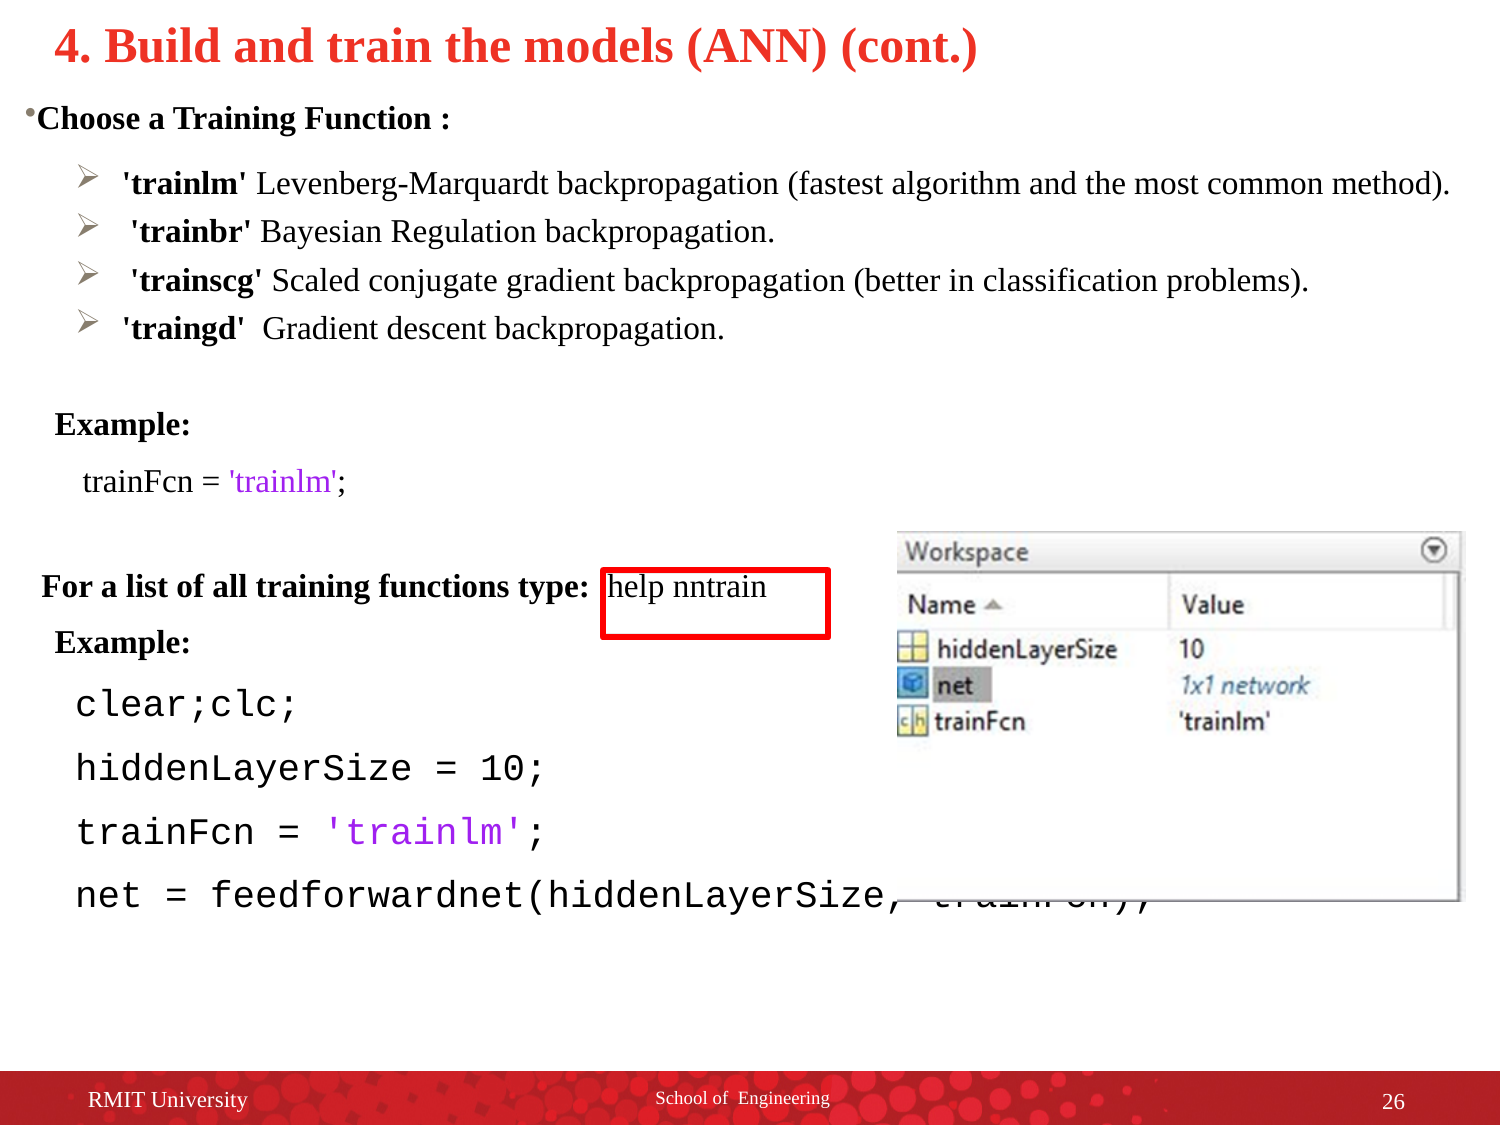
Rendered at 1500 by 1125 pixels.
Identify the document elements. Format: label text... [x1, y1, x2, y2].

slide_number 26 [1070, 1079, 1421, 1115]
list Choose a Training Function : 'trainlm' Levenberg-Marquardt backpropagation (fastest algorithm and the most common method). 'trainbr' Bayesian Regulation backpropagation. 'trainscg' Scaled conjugate gradient backpropagation (better in classification problems). 'traingd' Gradient descent backpropagation. Example: trainFcn = 'trainlm'; For a list of all training functions type: help nntrain Example: clear;clc; hiddenLayerSize = 10; trainFcn = 'trainlm'; net = feedforwardnet(hiddenLayerSize, trainFcn); [10, 85, 1477, 1050]
footer School of Engineering [428, 1078, 1057, 1115]
text_box 4. Build and train the models (ANN) (cont.) [39, 5, 1088, 81]
picture [599, 567, 832, 641]
picture [0, 1071, 1500, 1125]
picture [897, 531, 1467, 902]
slide_number RMIT University [72, 1077, 423, 1113]
